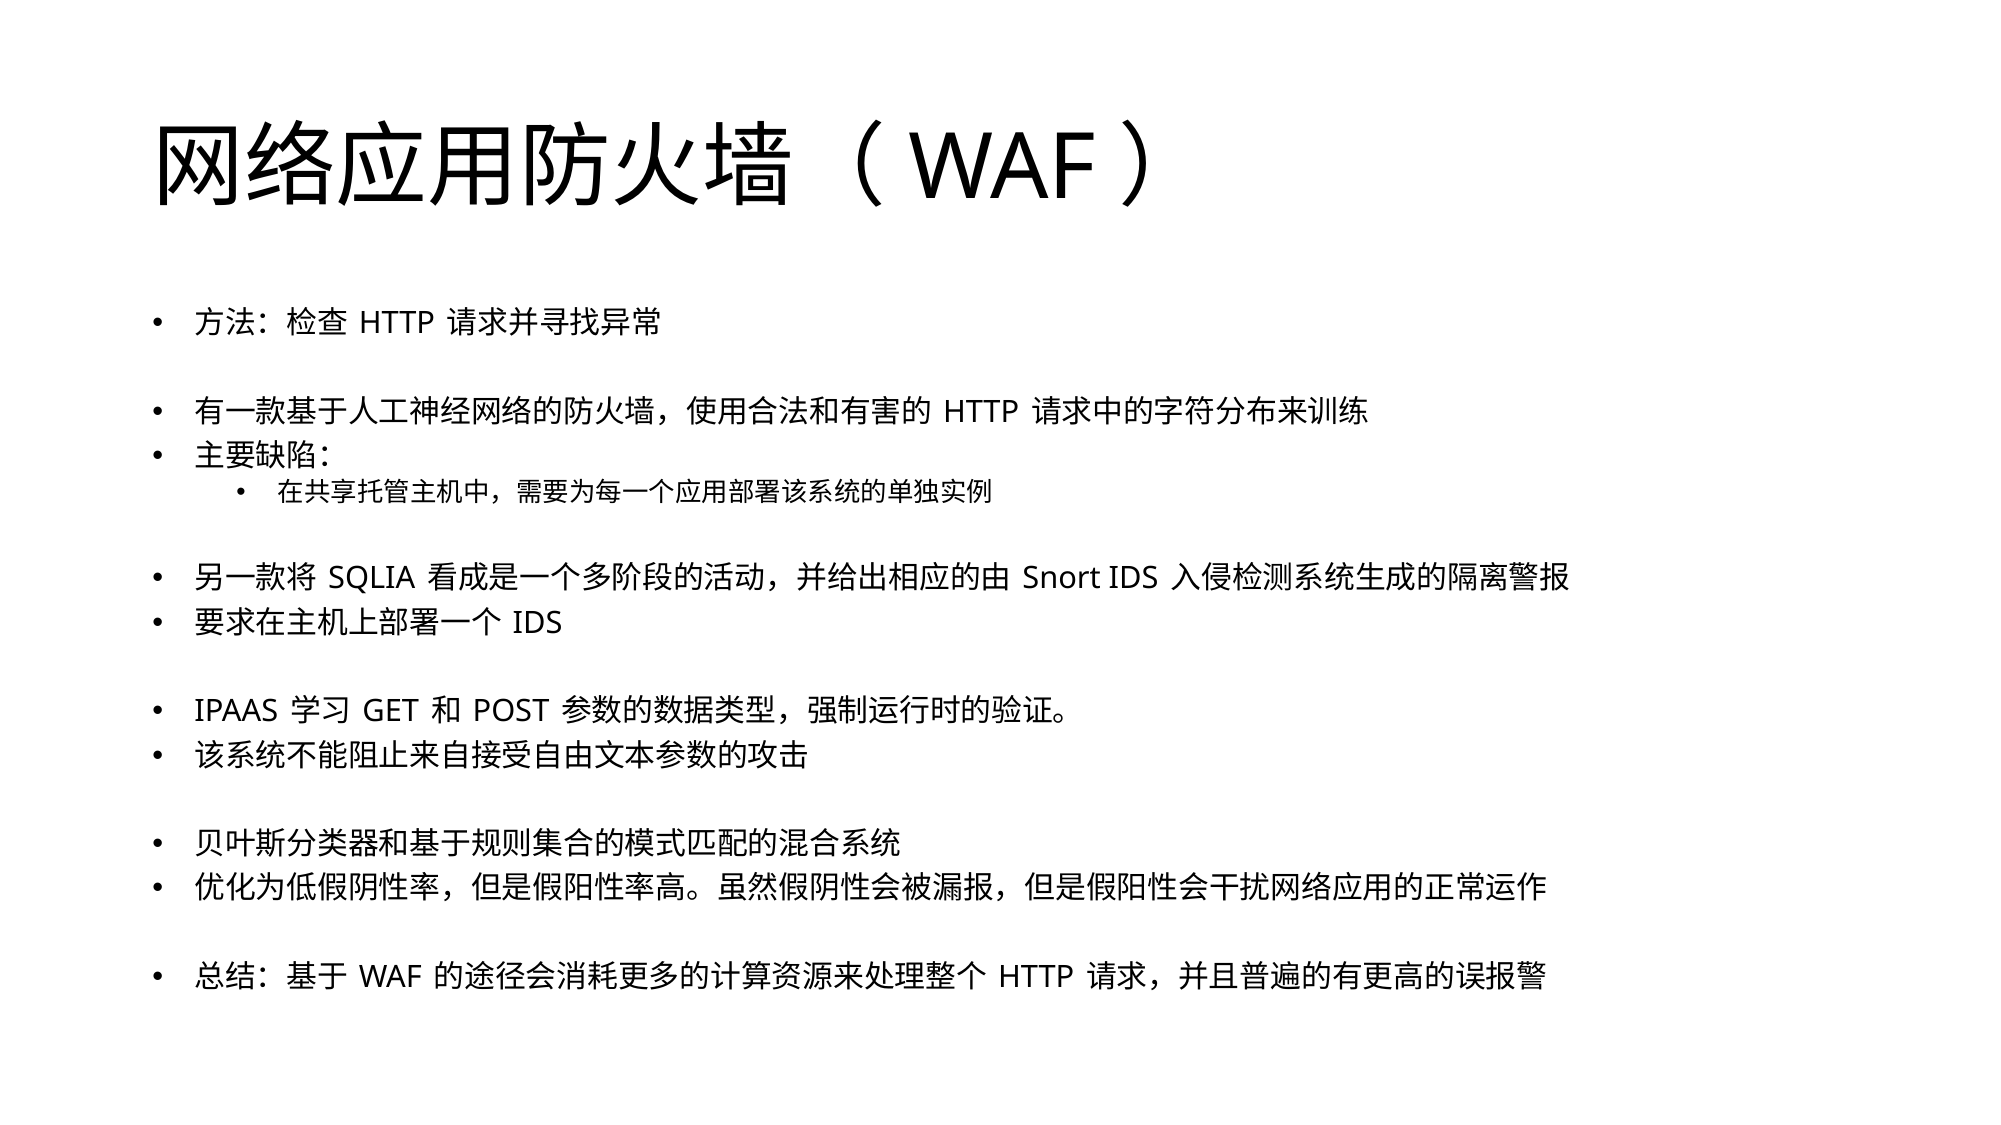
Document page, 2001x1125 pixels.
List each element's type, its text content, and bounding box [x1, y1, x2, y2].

list 方法：检查 HTTP 请求并寻找异常 有一款基于人工神经网络的防火墙，使用合法和有害的 HTTP 请求中的字符分布来训练 主要缺陷： 在共享托管主机中，需要为每一个应用部署该系统的单独实例 另一款将 SQLIA 看成是一个多阶段的活动，并给出相应的由 Snort IDS 入侵检测系统生成的隔离警报 要求在主机上部署一个 IDS IPAAS 学习 GET 和 POST 参数的数据类型，强制运行时的验证。 该系统不能阻止来自接受自由文本参数的攻击 贝叶斯分类器和基于规则集合的模式匹配的混合系统 优化为低假阴性率，但是假阳性率高。虽然假阴性会被漏报，但是假阳性会干扰网络应用的正常运作 总结：基于 WAF 的途径会消耗更多的计算资源来处理整个 HTTP 请求，并且普遍的有更高的误报警 [137, 299, 1863, 1014]
title 网络应用防火墙（WAF） [137, 59, 1863, 278]
